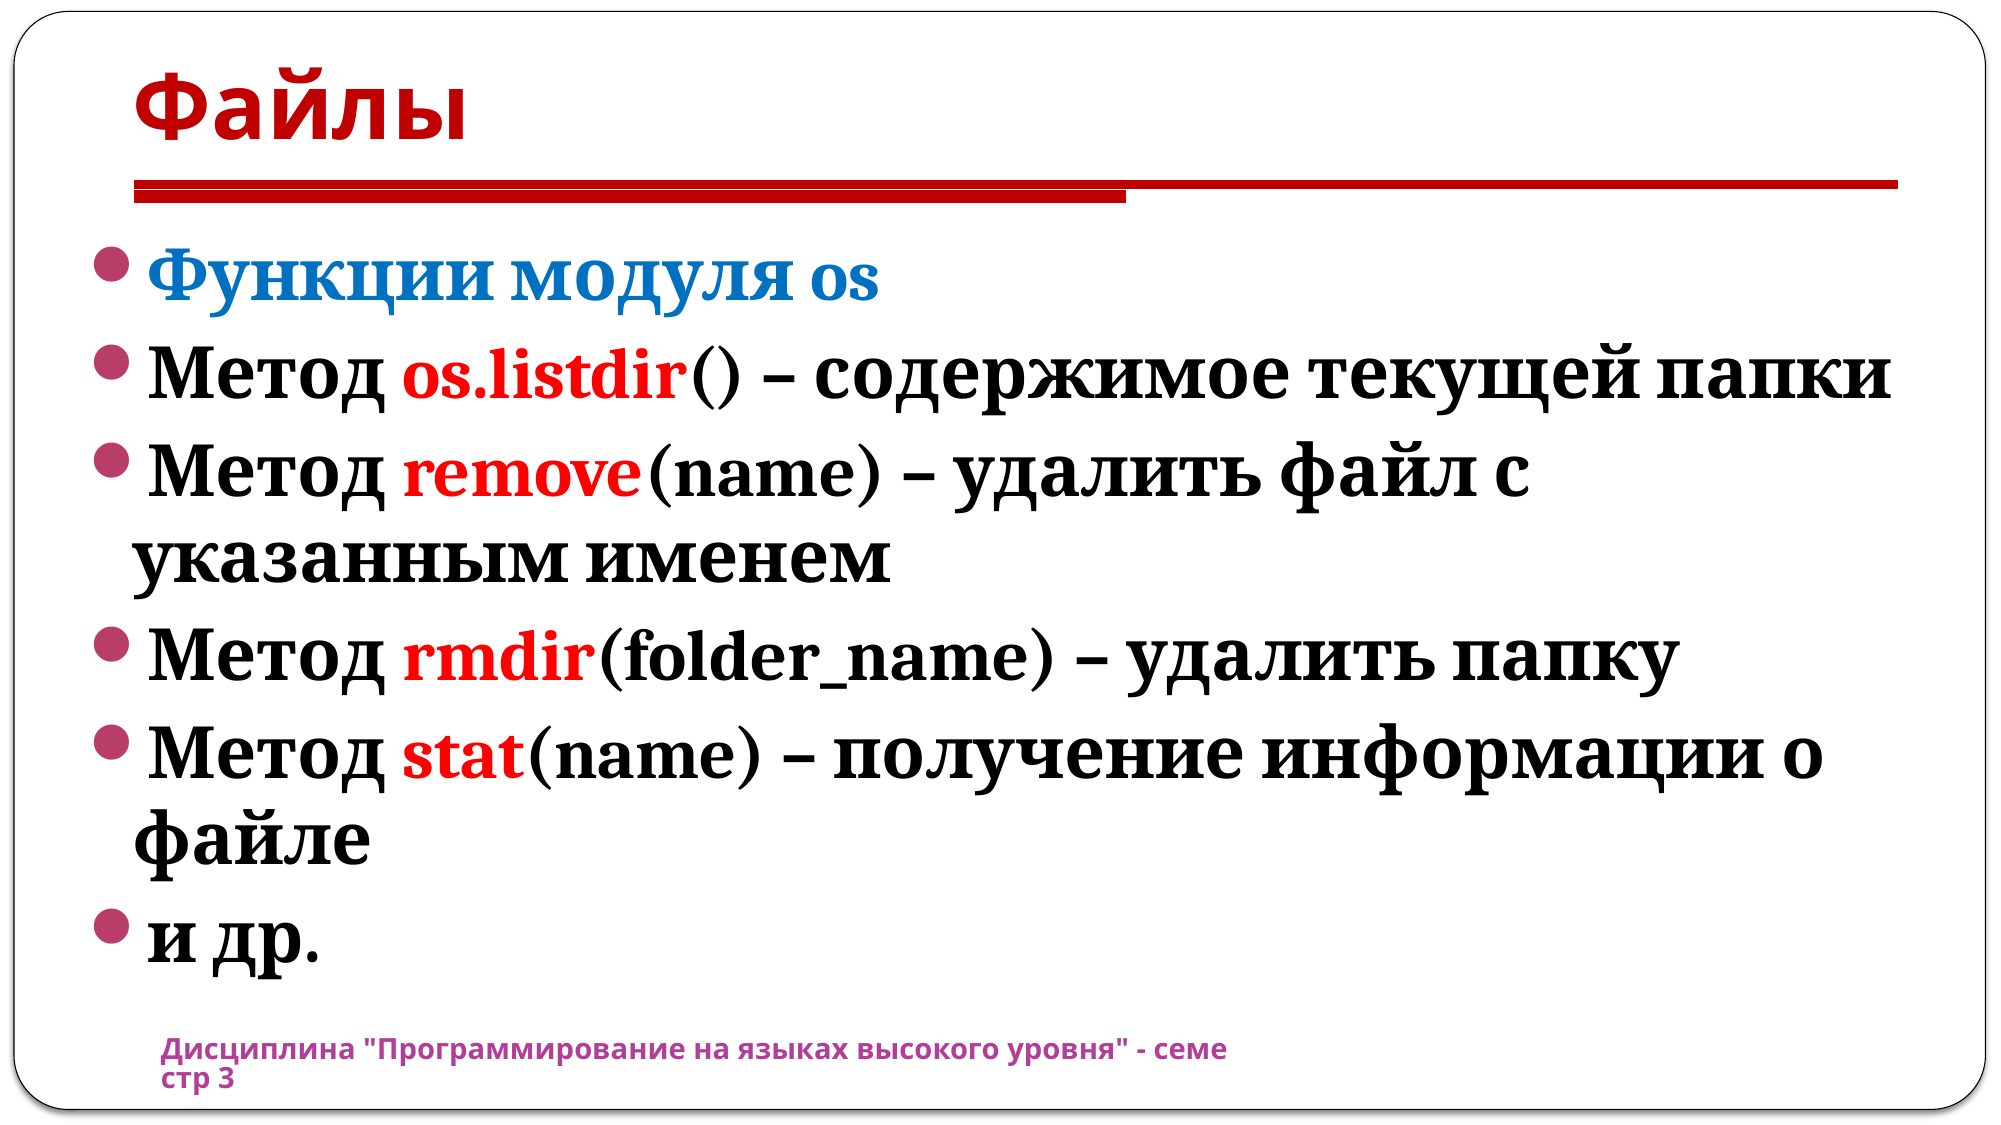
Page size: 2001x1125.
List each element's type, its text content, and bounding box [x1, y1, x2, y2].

footer Дисциплина "Программирование на языках высокого уровня" - семестр 3 [145, 1012, 1257, 1088]
title Файлы [117, 21, 1914, 173]
list Функции модуля os Метод os.listdir() – содержимое текущей папки Метод remove(name) – удалить файл с указанным именем Метод rmdir(folder_name) – удалить папку Метод stat(name) – получение информации о файле и др. [74, 221, 1932, 1047]
